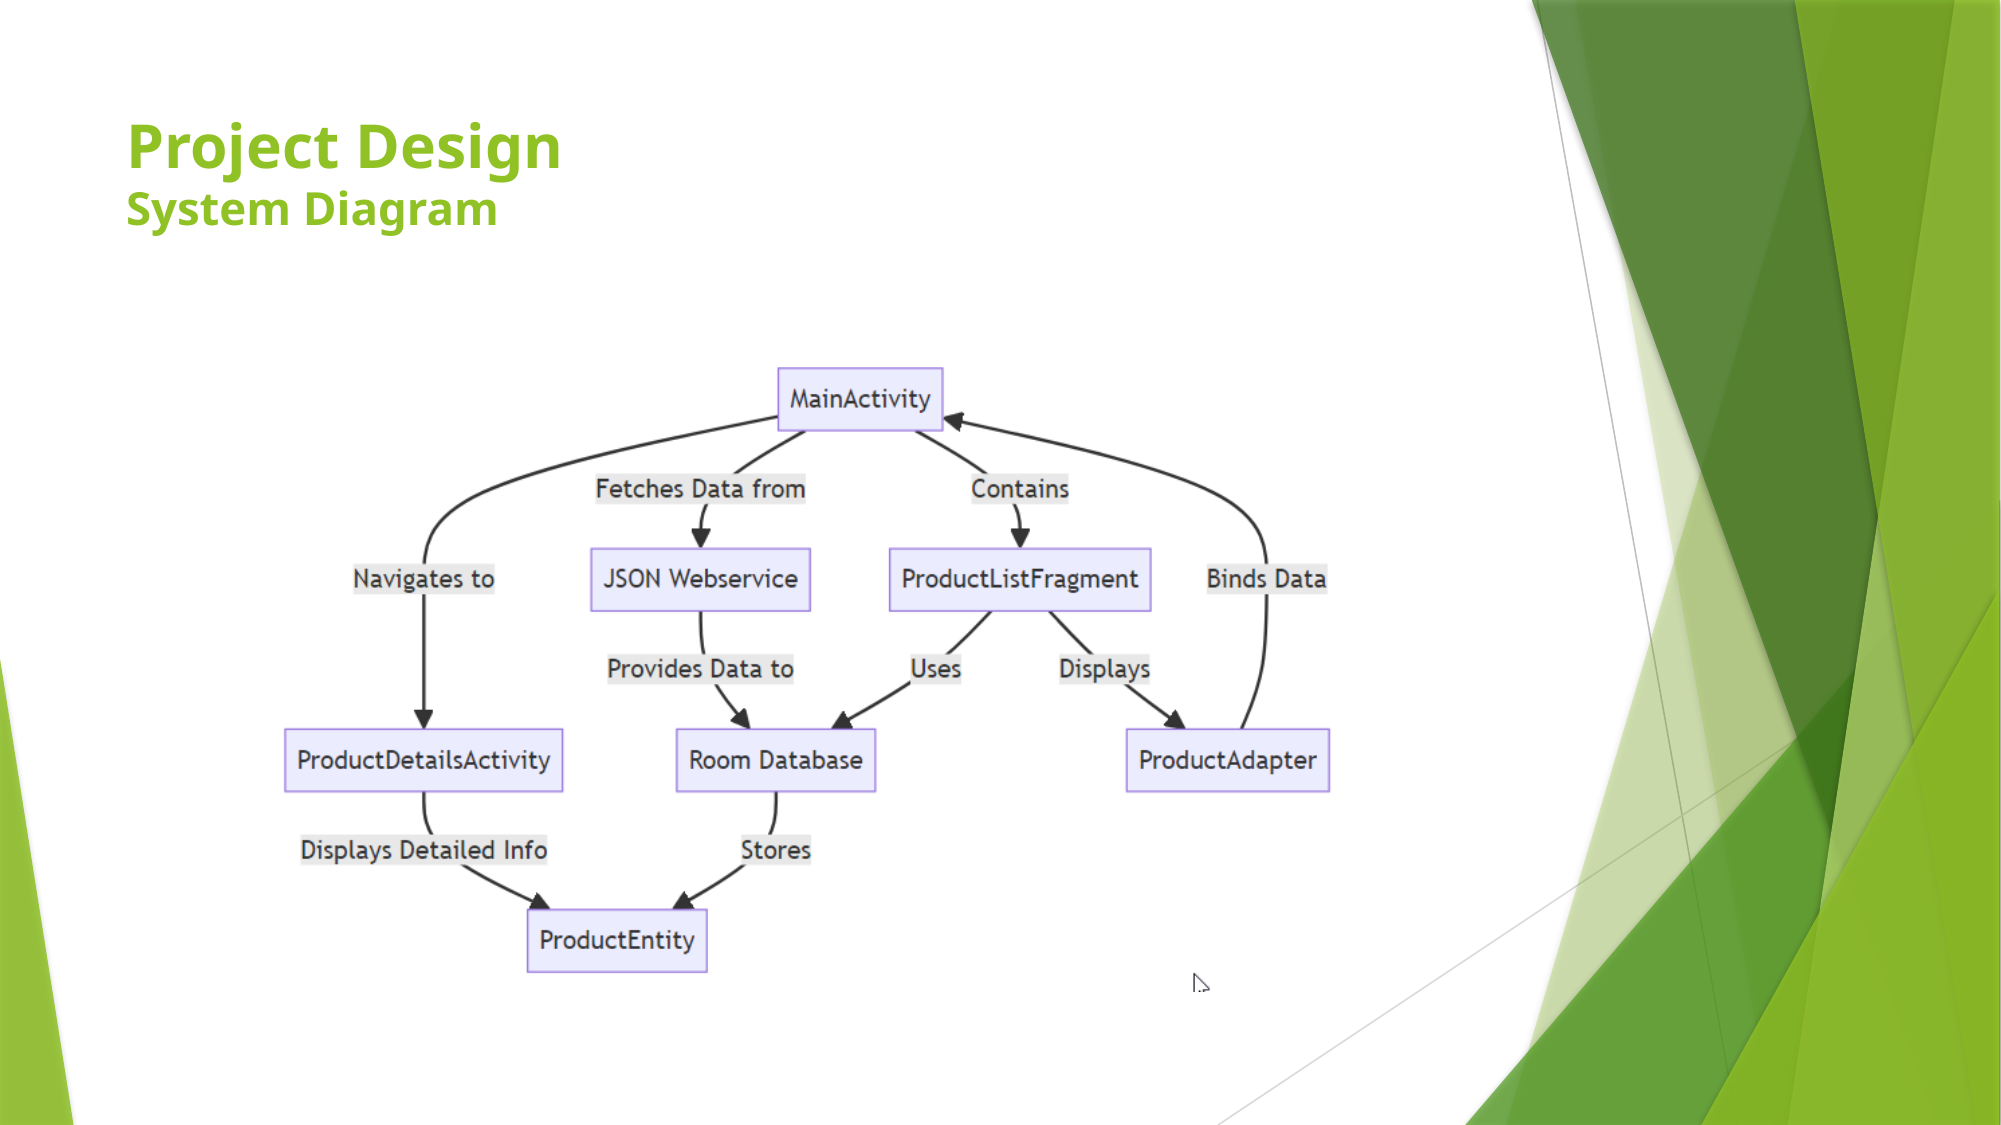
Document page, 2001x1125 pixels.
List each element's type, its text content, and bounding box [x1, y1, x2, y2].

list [264, 353, 1369, 992]
title Project Design System Diagram [111, 99, 1522, 317]
